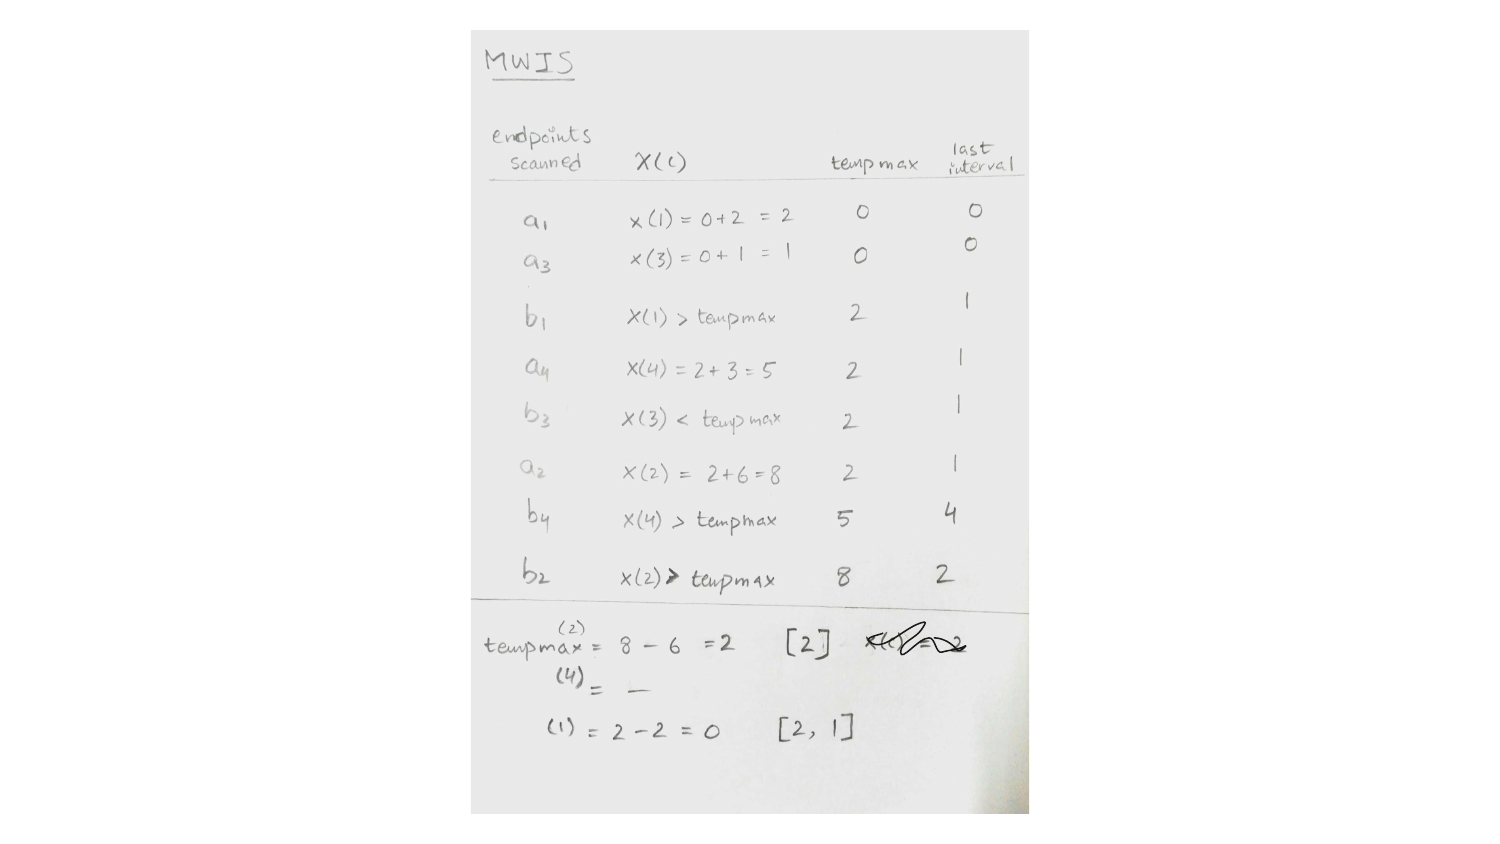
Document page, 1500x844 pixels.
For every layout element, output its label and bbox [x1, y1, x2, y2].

picture [470, 30, 1030, 814]
